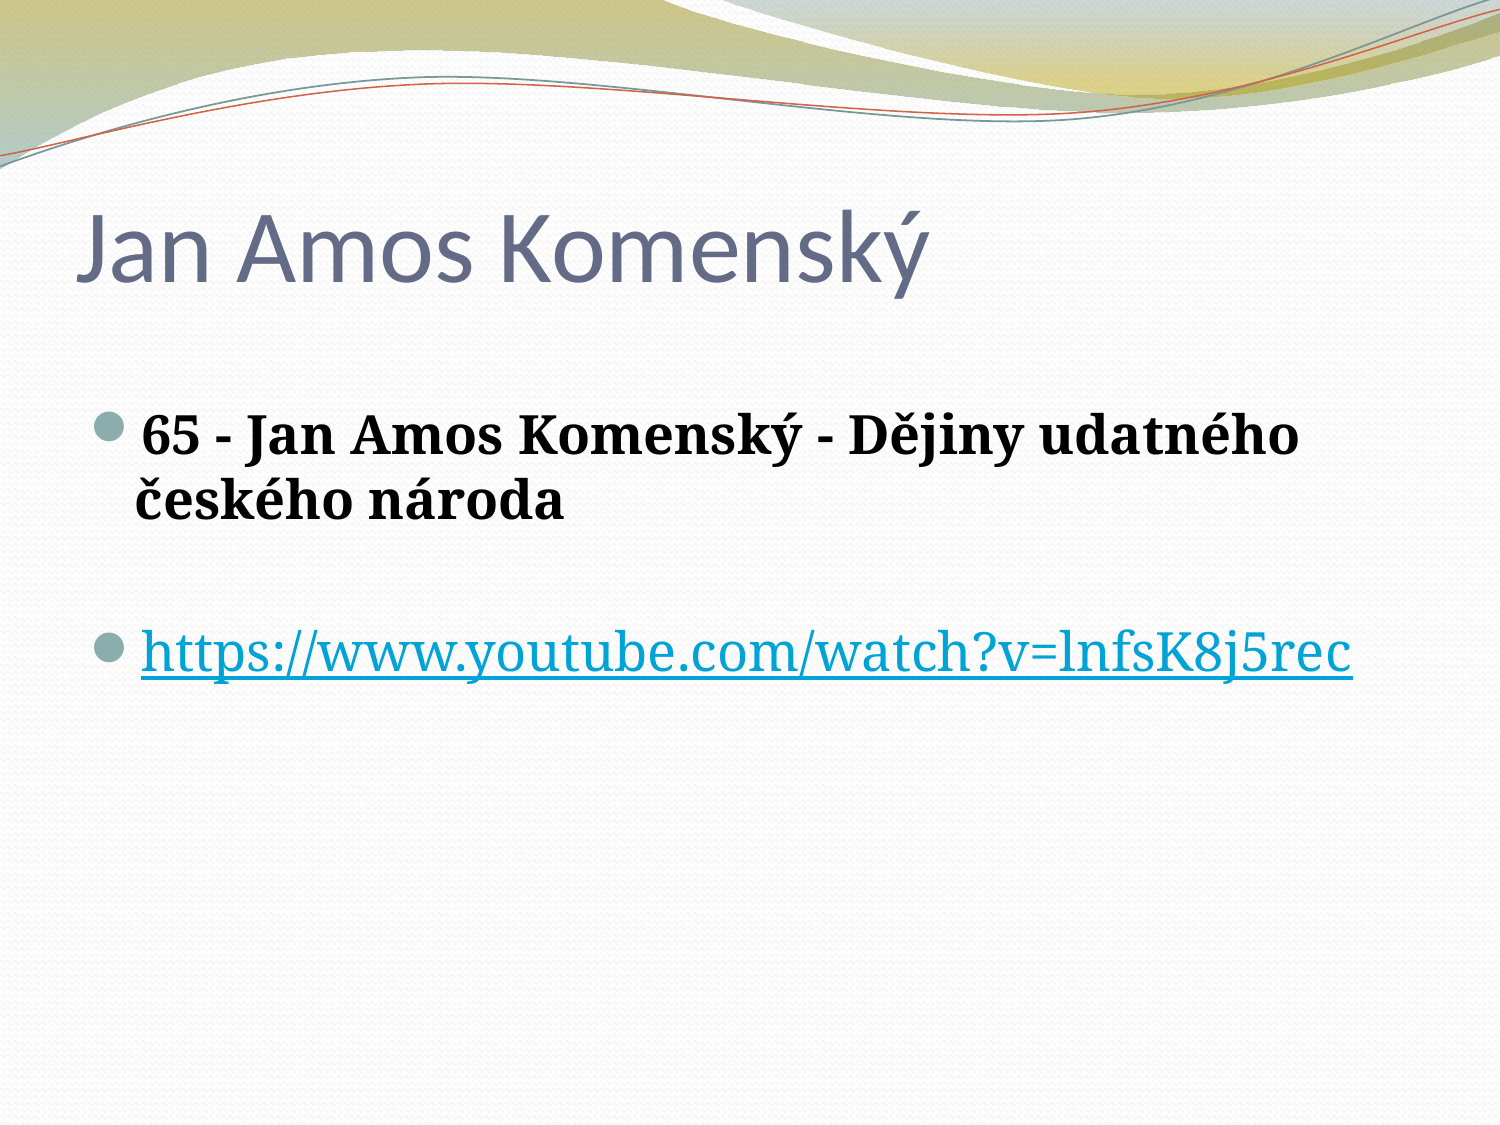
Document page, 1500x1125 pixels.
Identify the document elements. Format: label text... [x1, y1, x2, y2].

title Jan Amos Komenský [75, 115, 1425, 303]
list 65 - Jan Amos Komenský - Dějiny udatného českého národa https://www.youtube.com/watch?v=lnfsK8j5rec [75, 317, 1425, 1038]
